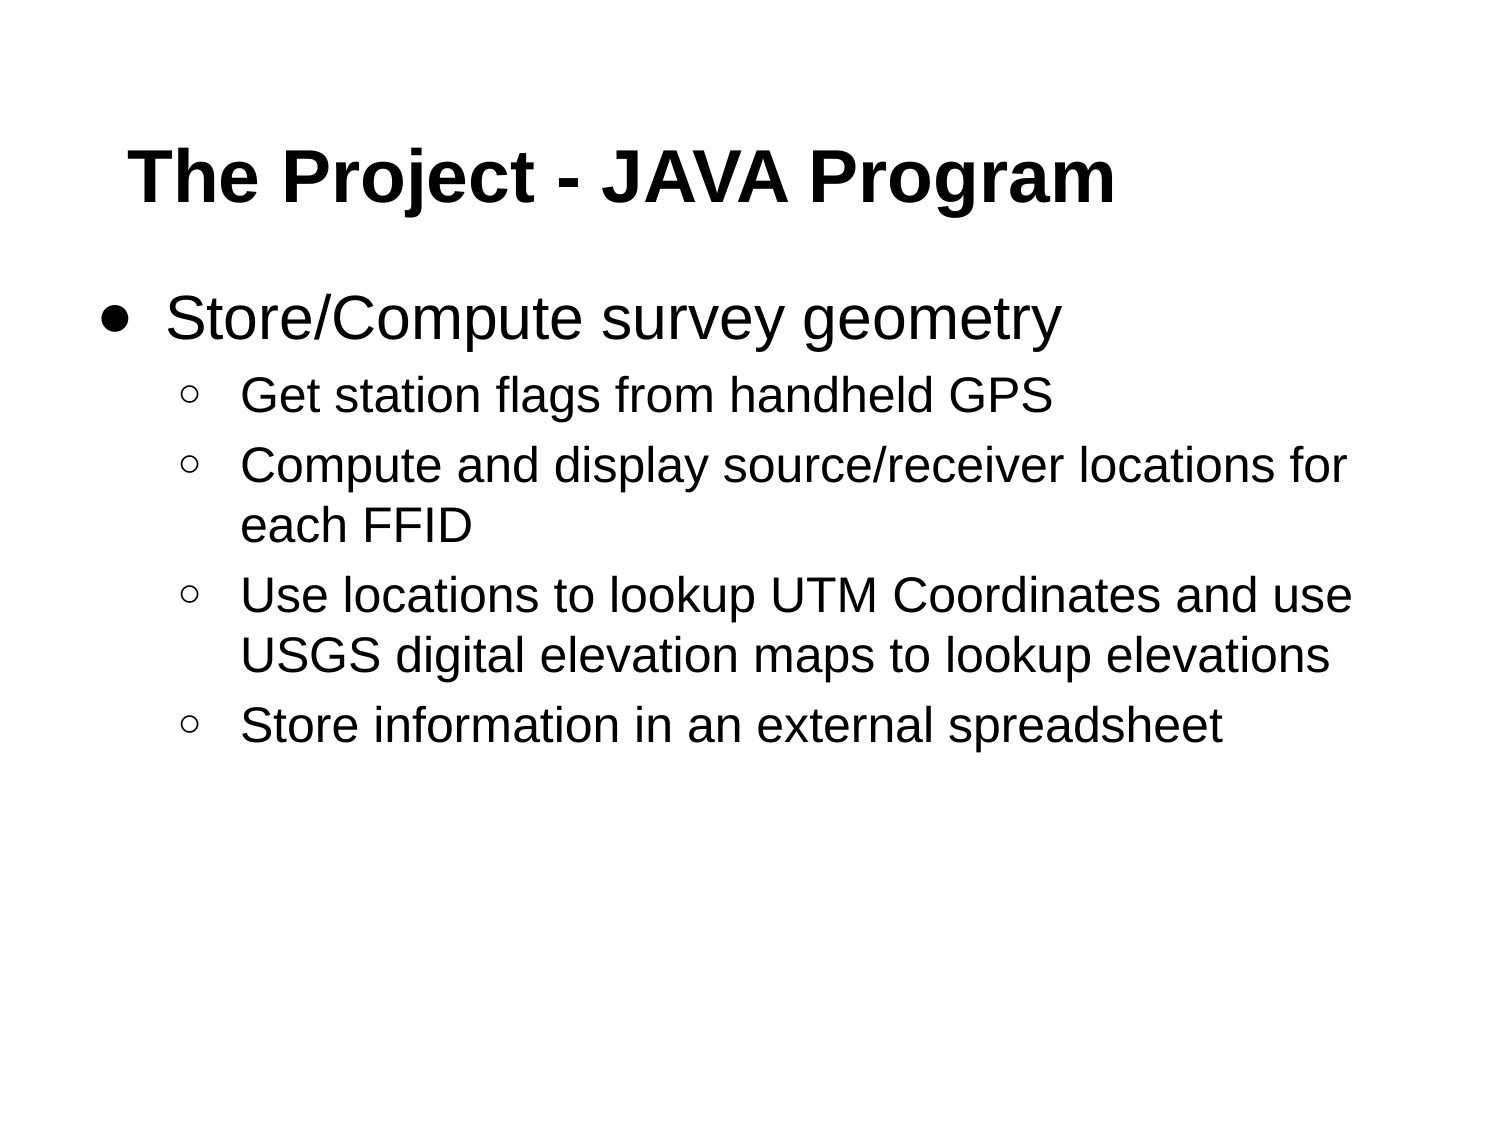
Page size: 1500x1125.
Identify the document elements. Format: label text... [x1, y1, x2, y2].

list Store/Compute survey geometry Get station flags from handheld GPS Compute and display source/receiver locations for each FFID Use locations to lookup UTM Coordinates and use USGS digital elevation maps to lookup elevations Store information in an external spreadsheet [75, 262, 1425, 1078]
title The Project - JAVA Program [75, 45, 1425, 233]
